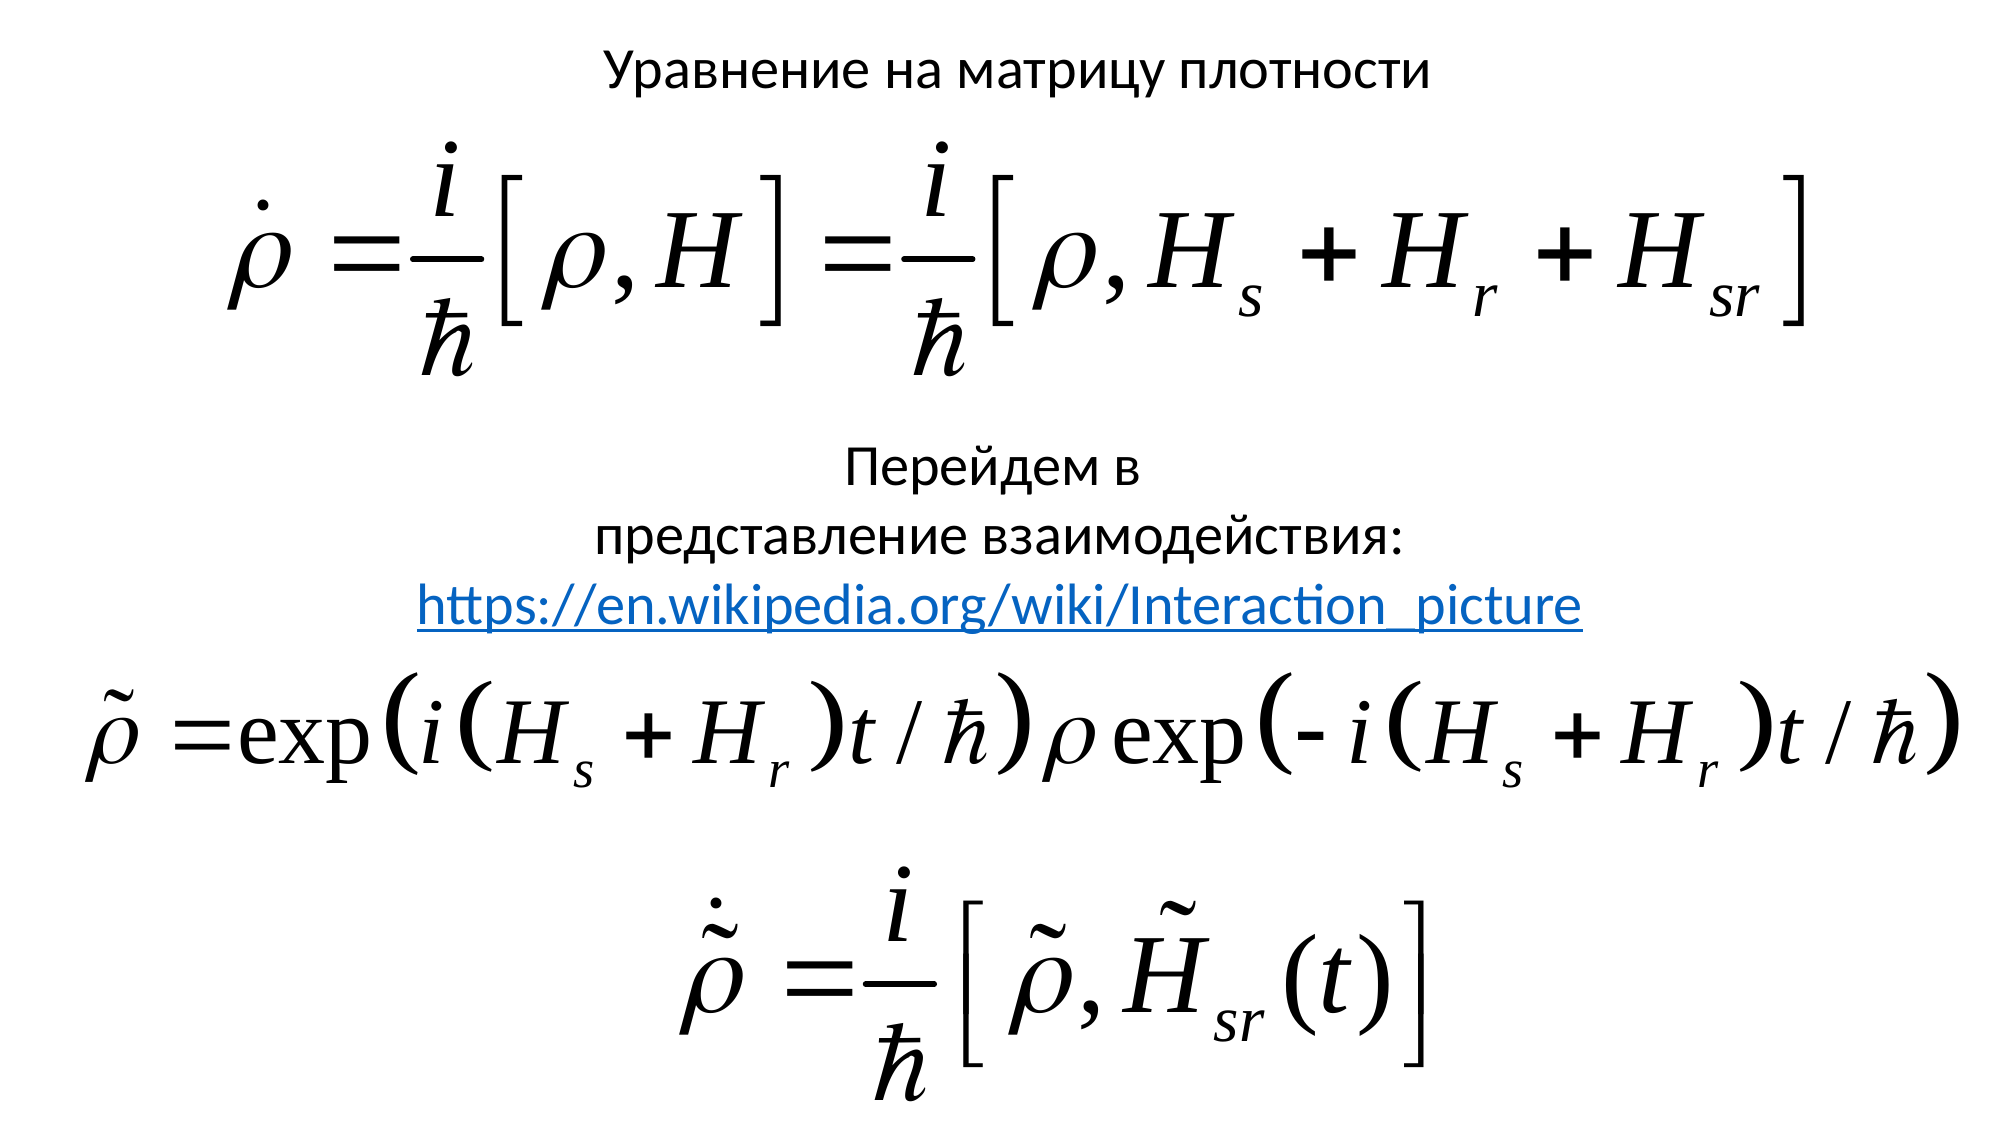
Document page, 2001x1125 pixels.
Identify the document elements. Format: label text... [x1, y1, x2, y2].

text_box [205, 108, 1831, 401]
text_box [658, 833, 1467, 1125]
text_box Уравнение на матрицу плотности [518, 23, 1519, 108]
text_box Перейдем в представление взаимодействия: https://en.wikipedia.org/wiki/Interaction_picture [305, 419, 1695, 644]
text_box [67, 661, 1970, 819]
